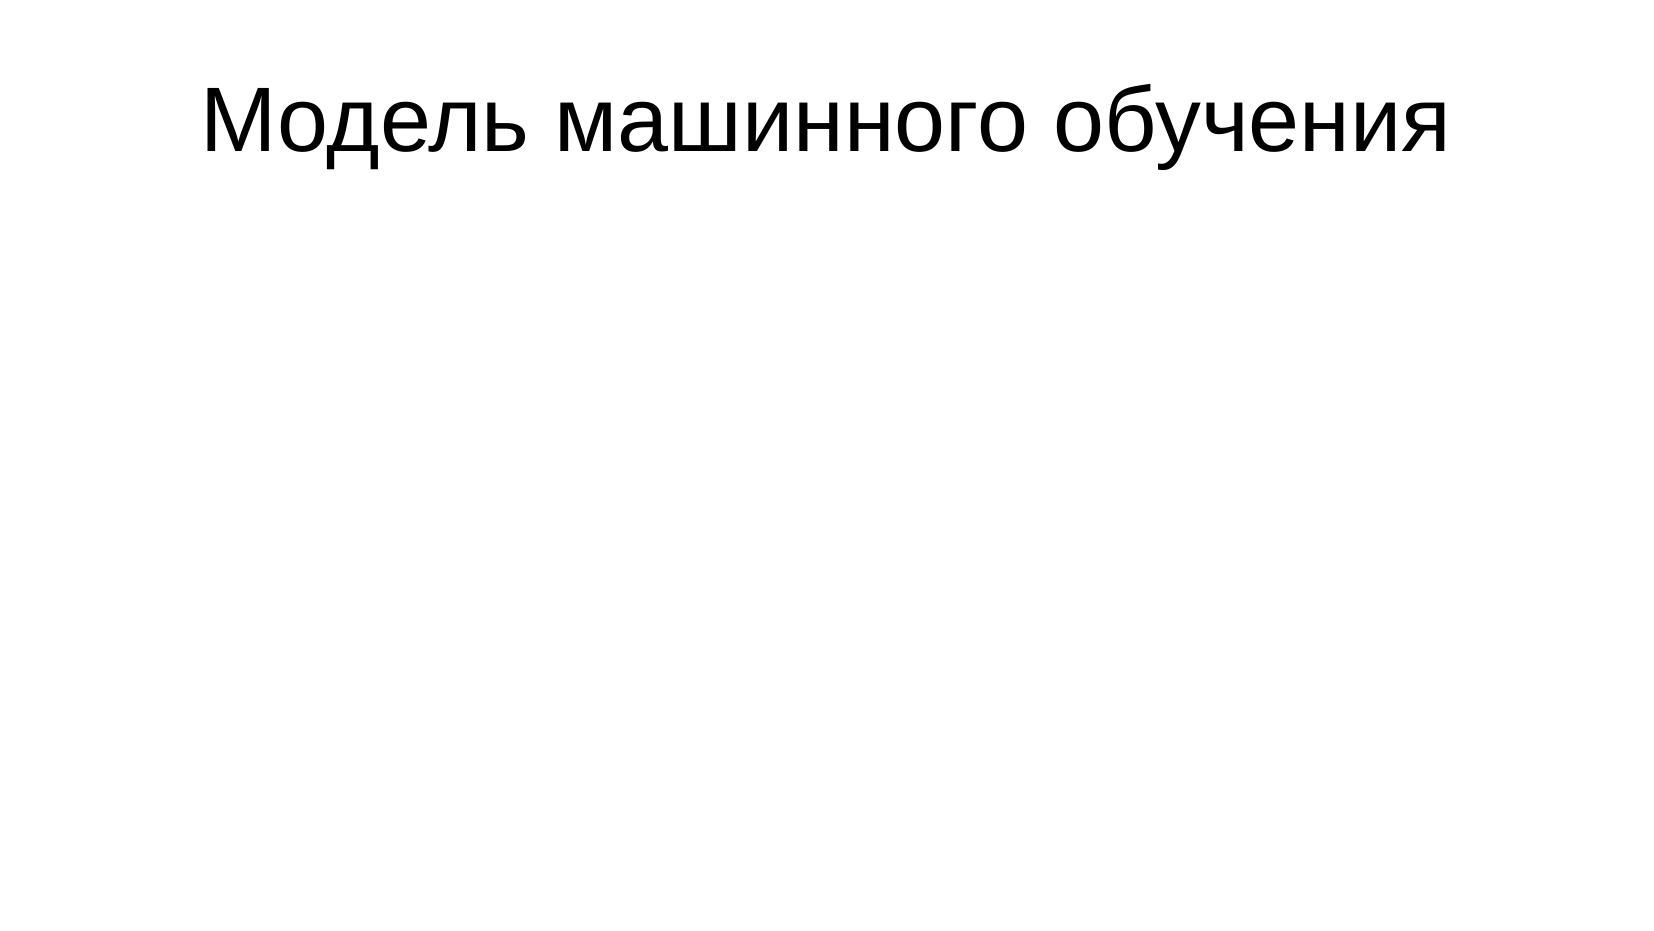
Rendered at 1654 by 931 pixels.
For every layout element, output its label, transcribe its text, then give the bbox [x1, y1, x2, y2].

title Модель машинного обучения [82, 37, 1571, 193]
